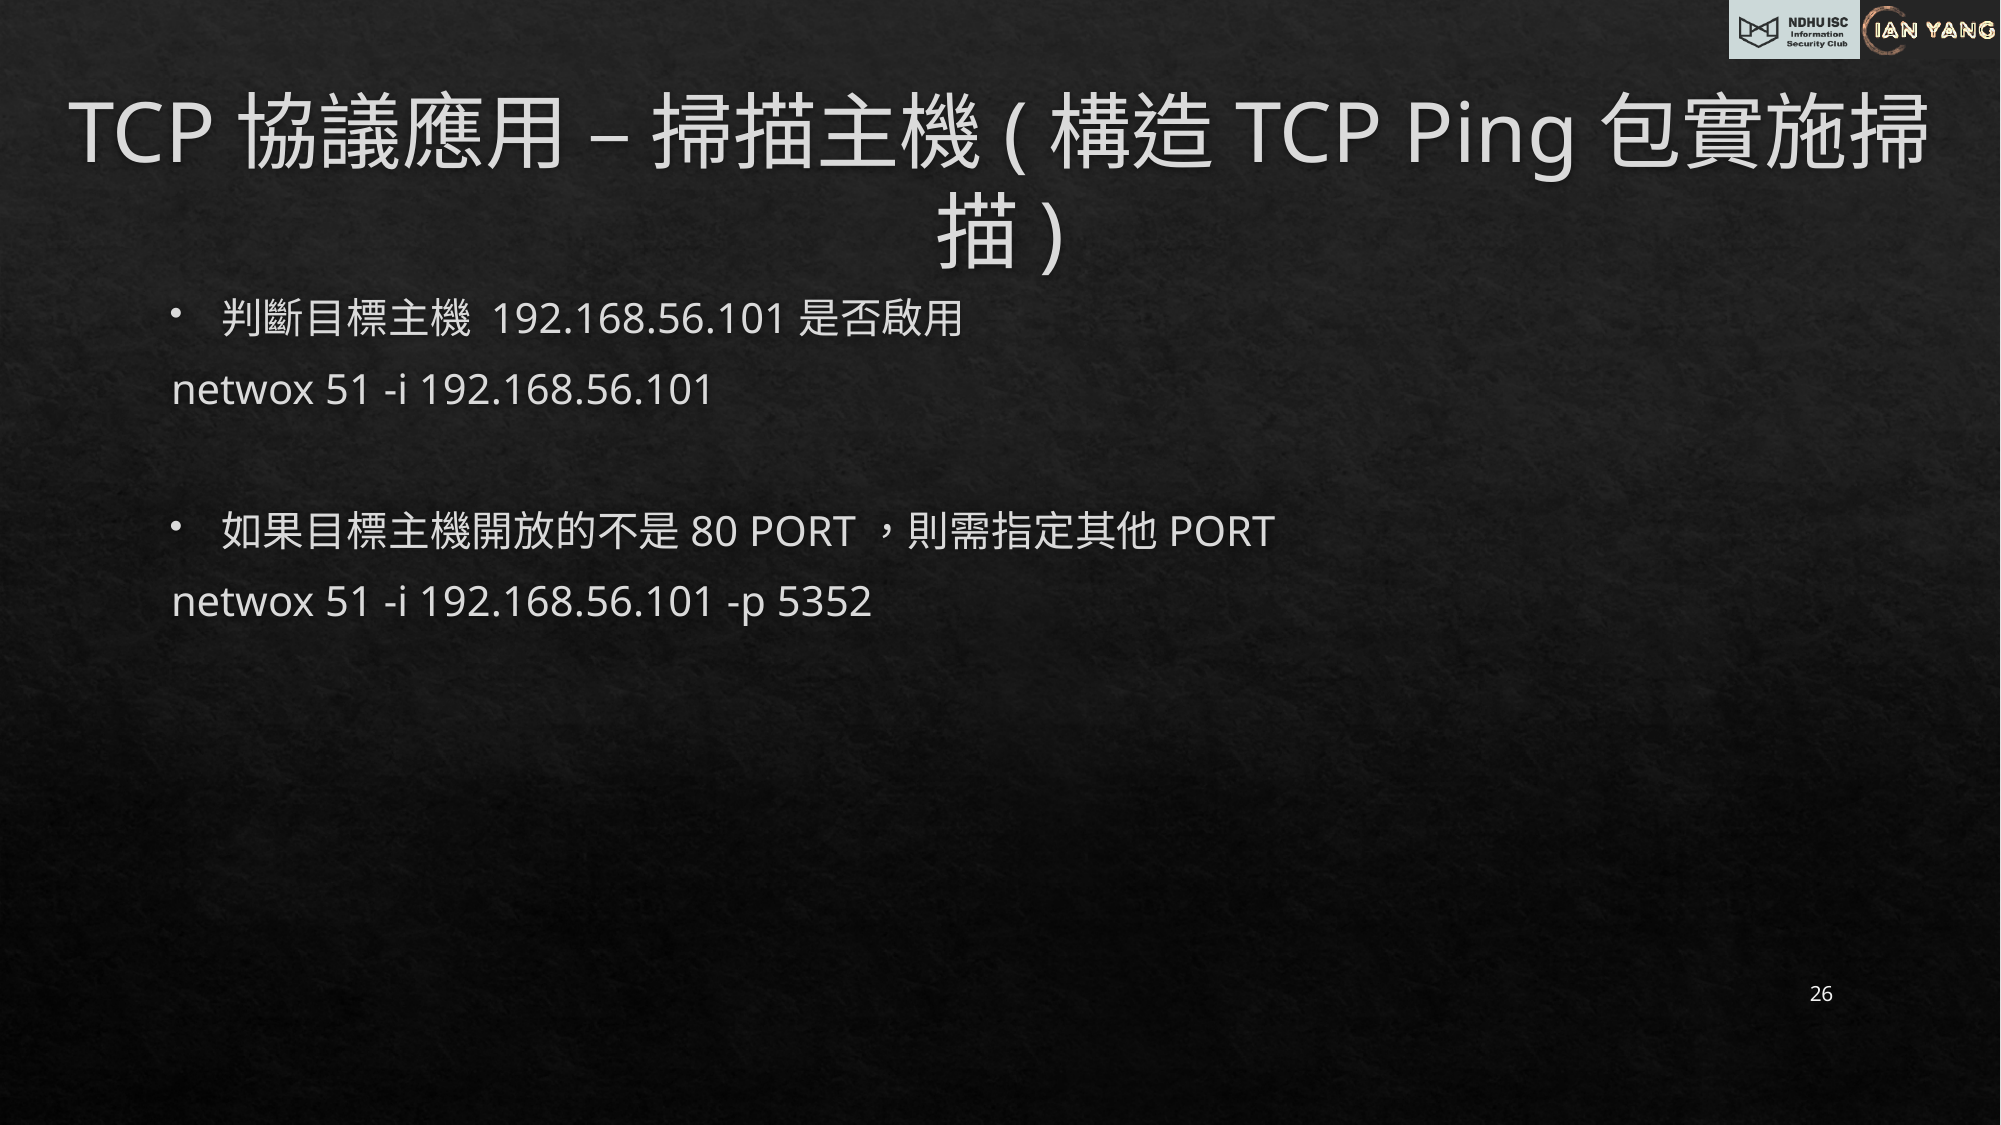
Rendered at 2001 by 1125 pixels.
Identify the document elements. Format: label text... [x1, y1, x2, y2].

slide_number 26 [1724, 965, 1849, 1025]
picture [1860, 0, 2000, 59]
list 判斷目標主機 192.168.56.101是否啟用 netwox 51 -i 192.168.56.101 如果目標主機開放的不是80 PORT，則需指定其他PORT netwox 51 -i 192.168.56.101 -p 5352 [149, 284, 1849, 950]
title TCP協議應用 – 掃描主機(構造TCP Ping包實施掃描) [14, 99, 1986, 260]
